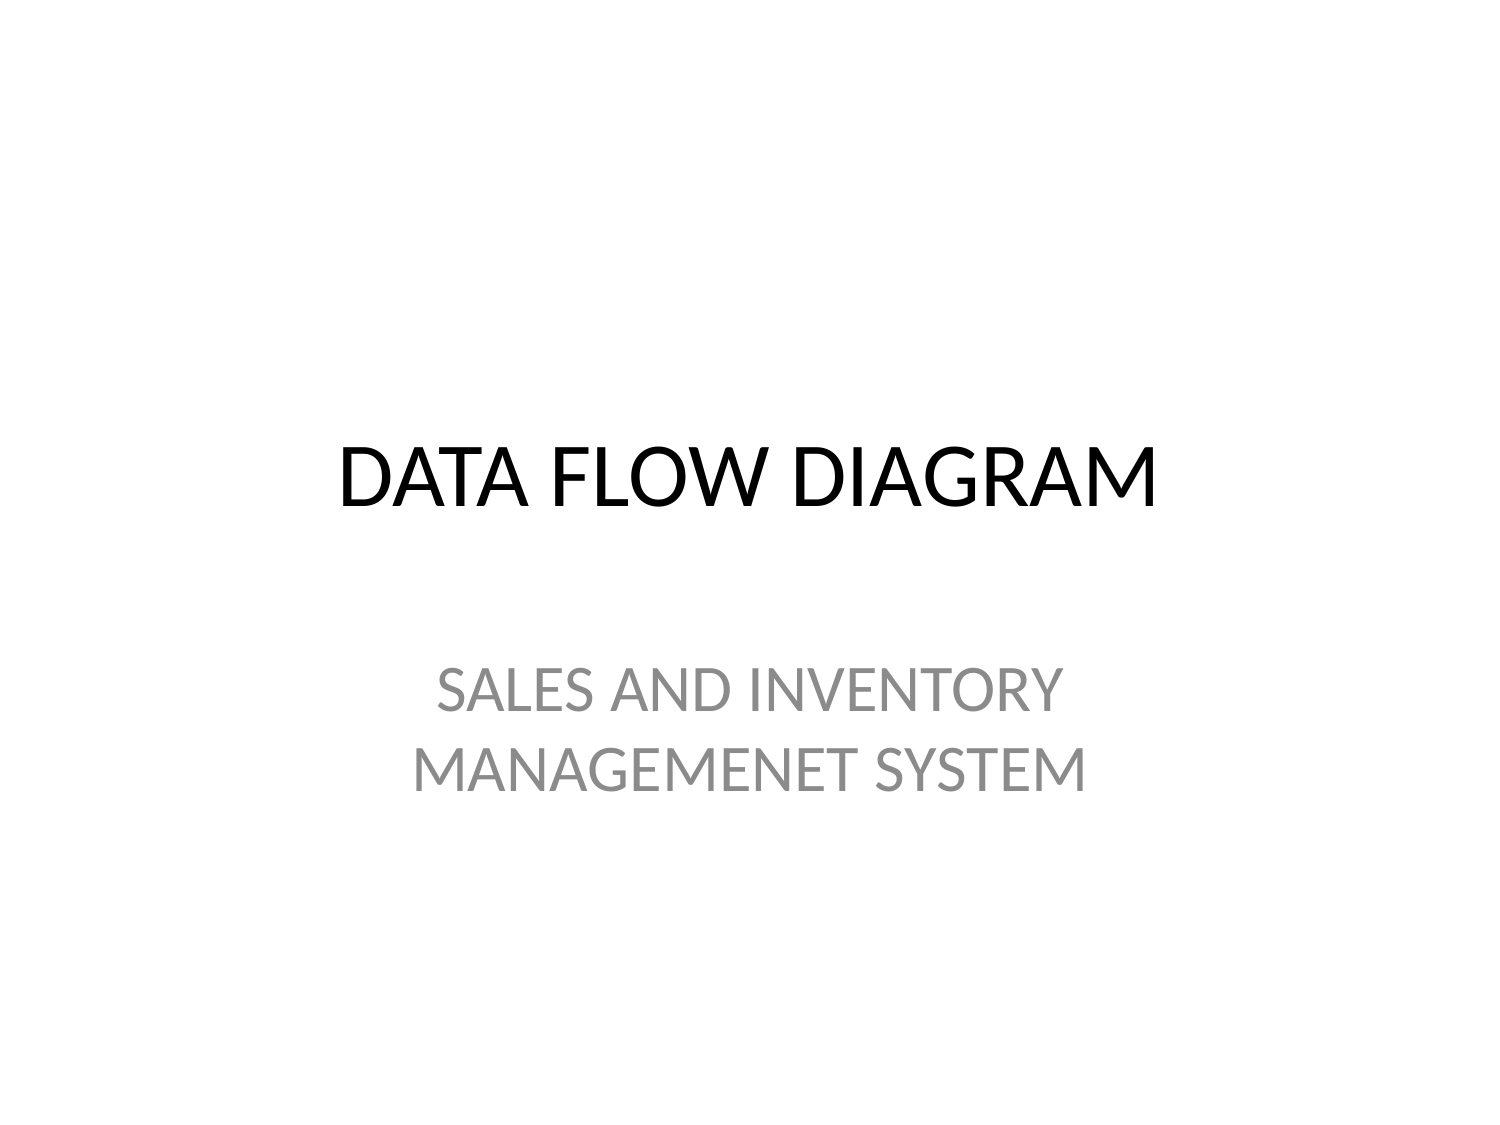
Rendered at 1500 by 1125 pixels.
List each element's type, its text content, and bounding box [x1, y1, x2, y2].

title DATA FLOW DIAGRAM [112, 349, 1388, 591]
subtitle SALES AND INVENTORY MANAGEMENET SYSTEM [225, 637, 1275, 925]
